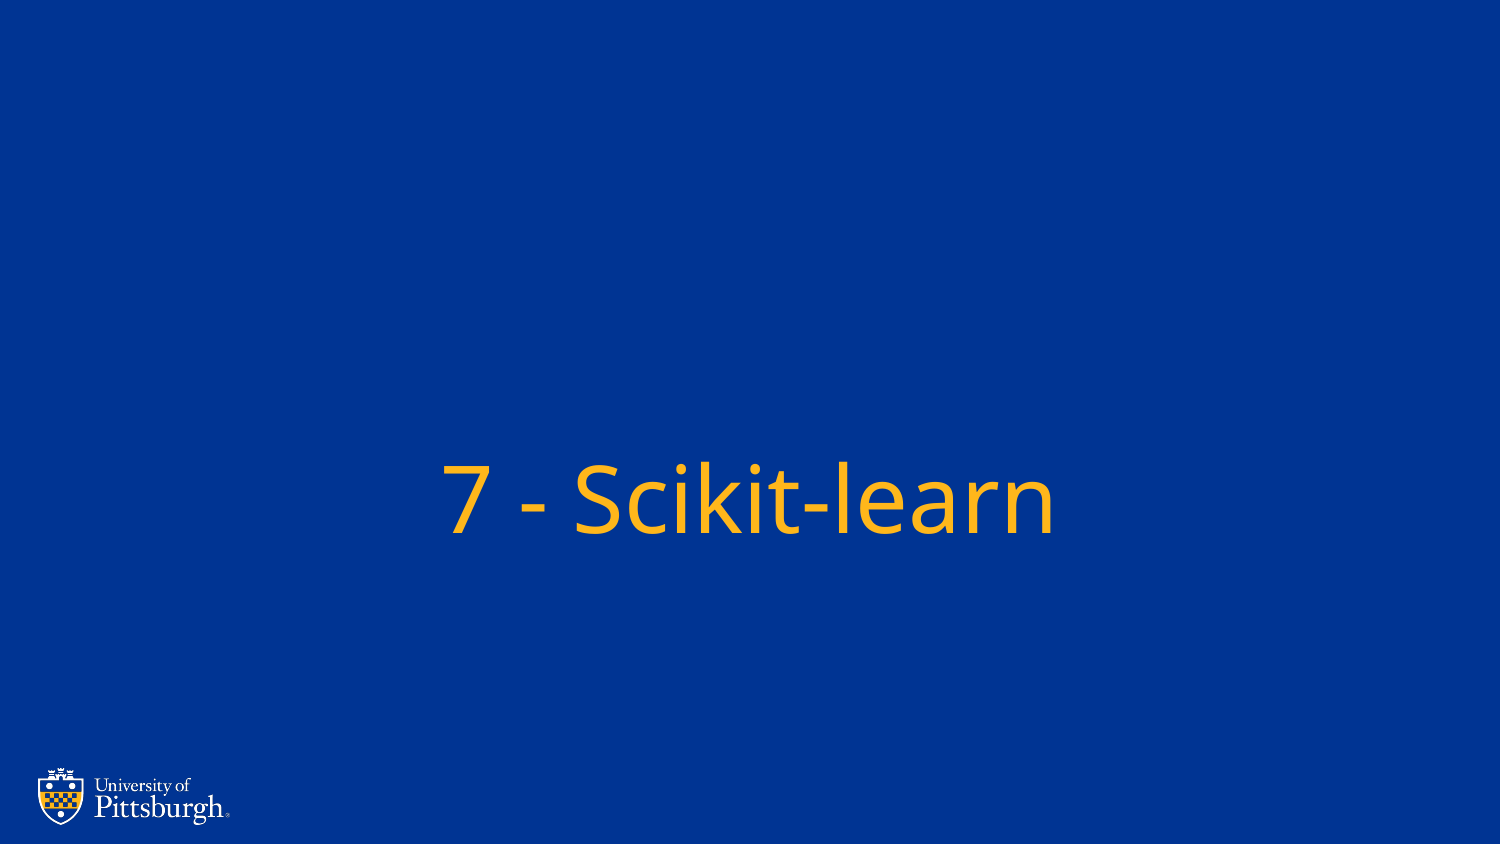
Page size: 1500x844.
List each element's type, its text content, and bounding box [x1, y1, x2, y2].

picture [38, 768, 230, 825]
title 7 - Scikit-learn [102, 210, 1397, 562]
